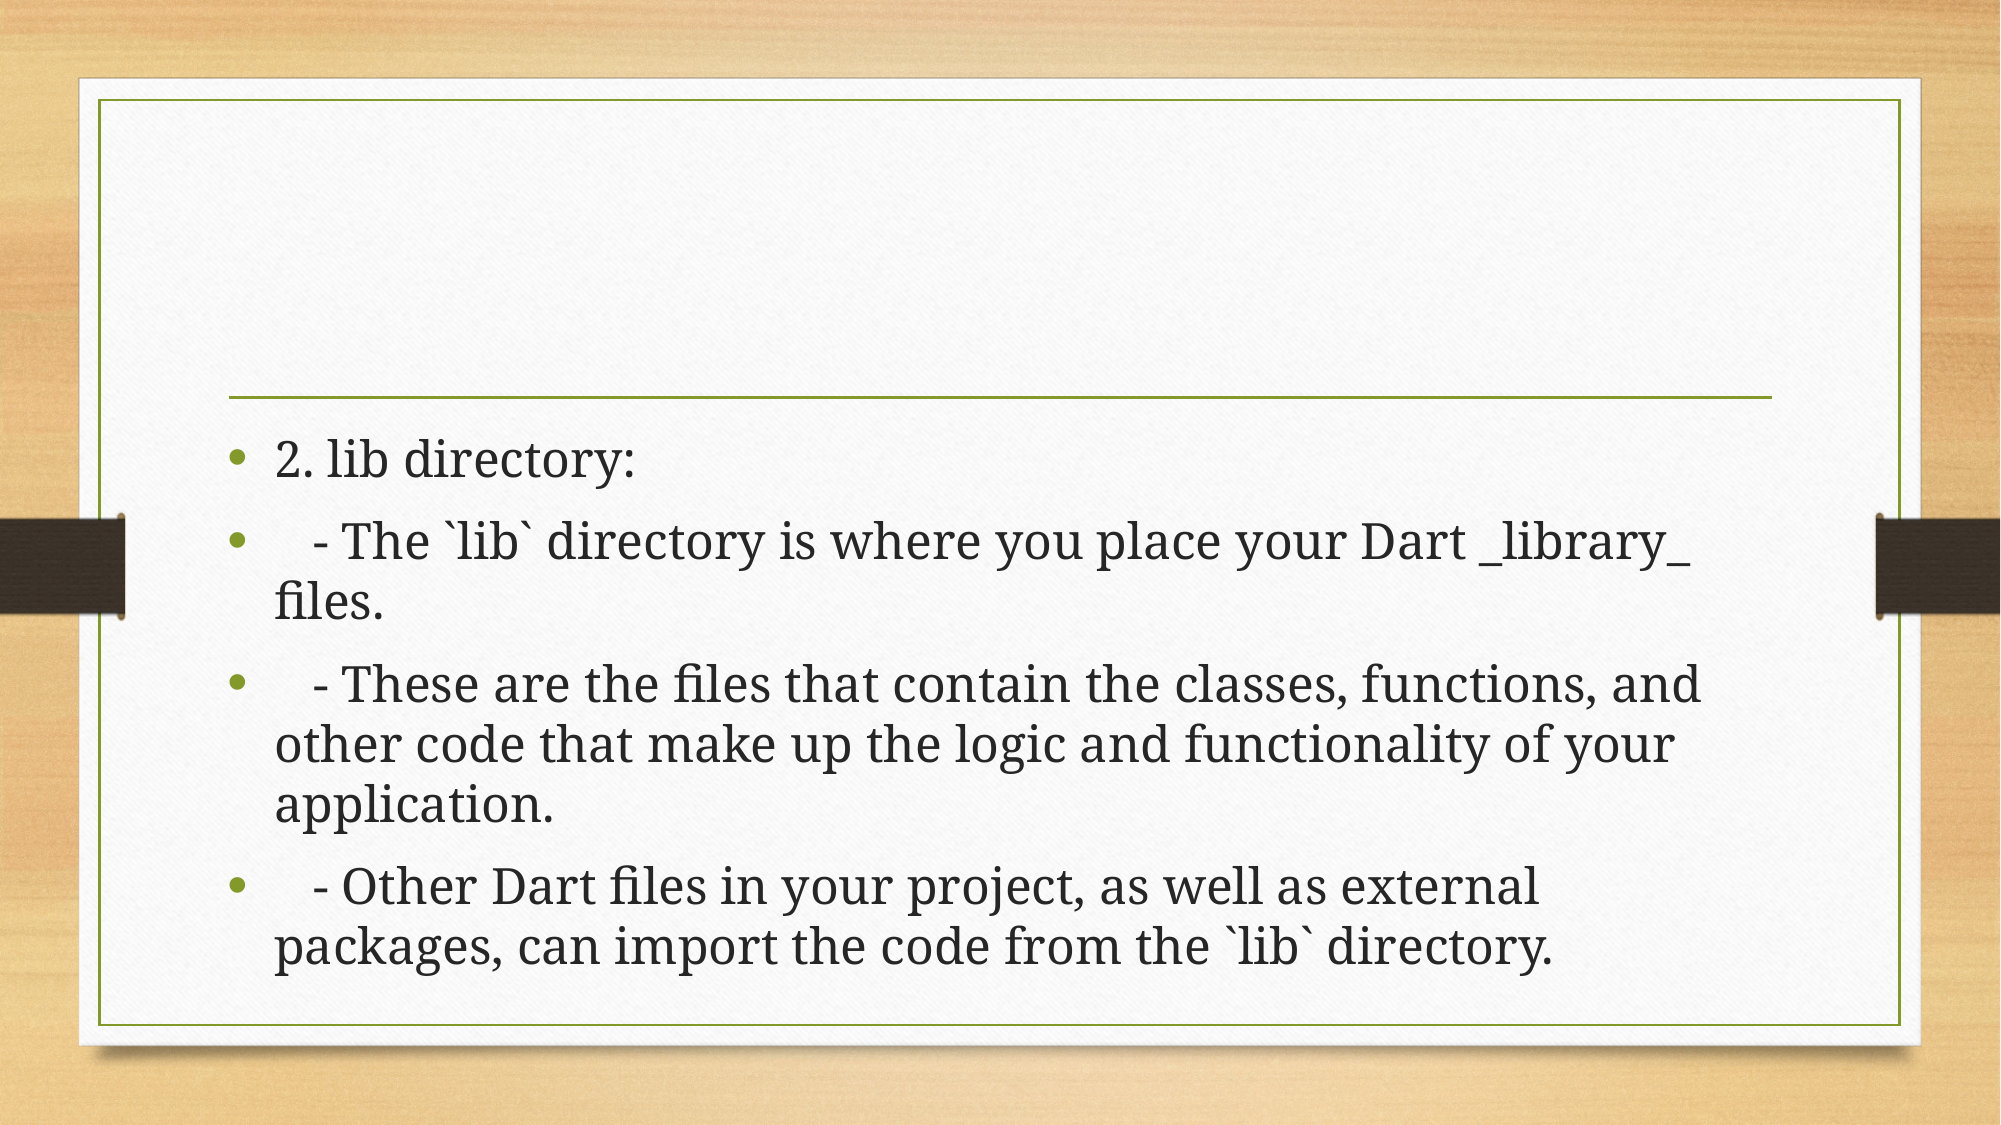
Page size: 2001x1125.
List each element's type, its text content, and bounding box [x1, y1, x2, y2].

picture [0, 0, 2001, 1125]
list 2. lib directory: - The `lib` directory is where you place your Dart _library_ files. - These are the files that contain the classes, functions, and other code that make up the logic and functionality of your application. - Other Dart files in your project, as well as external packages, can import the code from the `lib` directory. [212, 419, 1788, 964]
